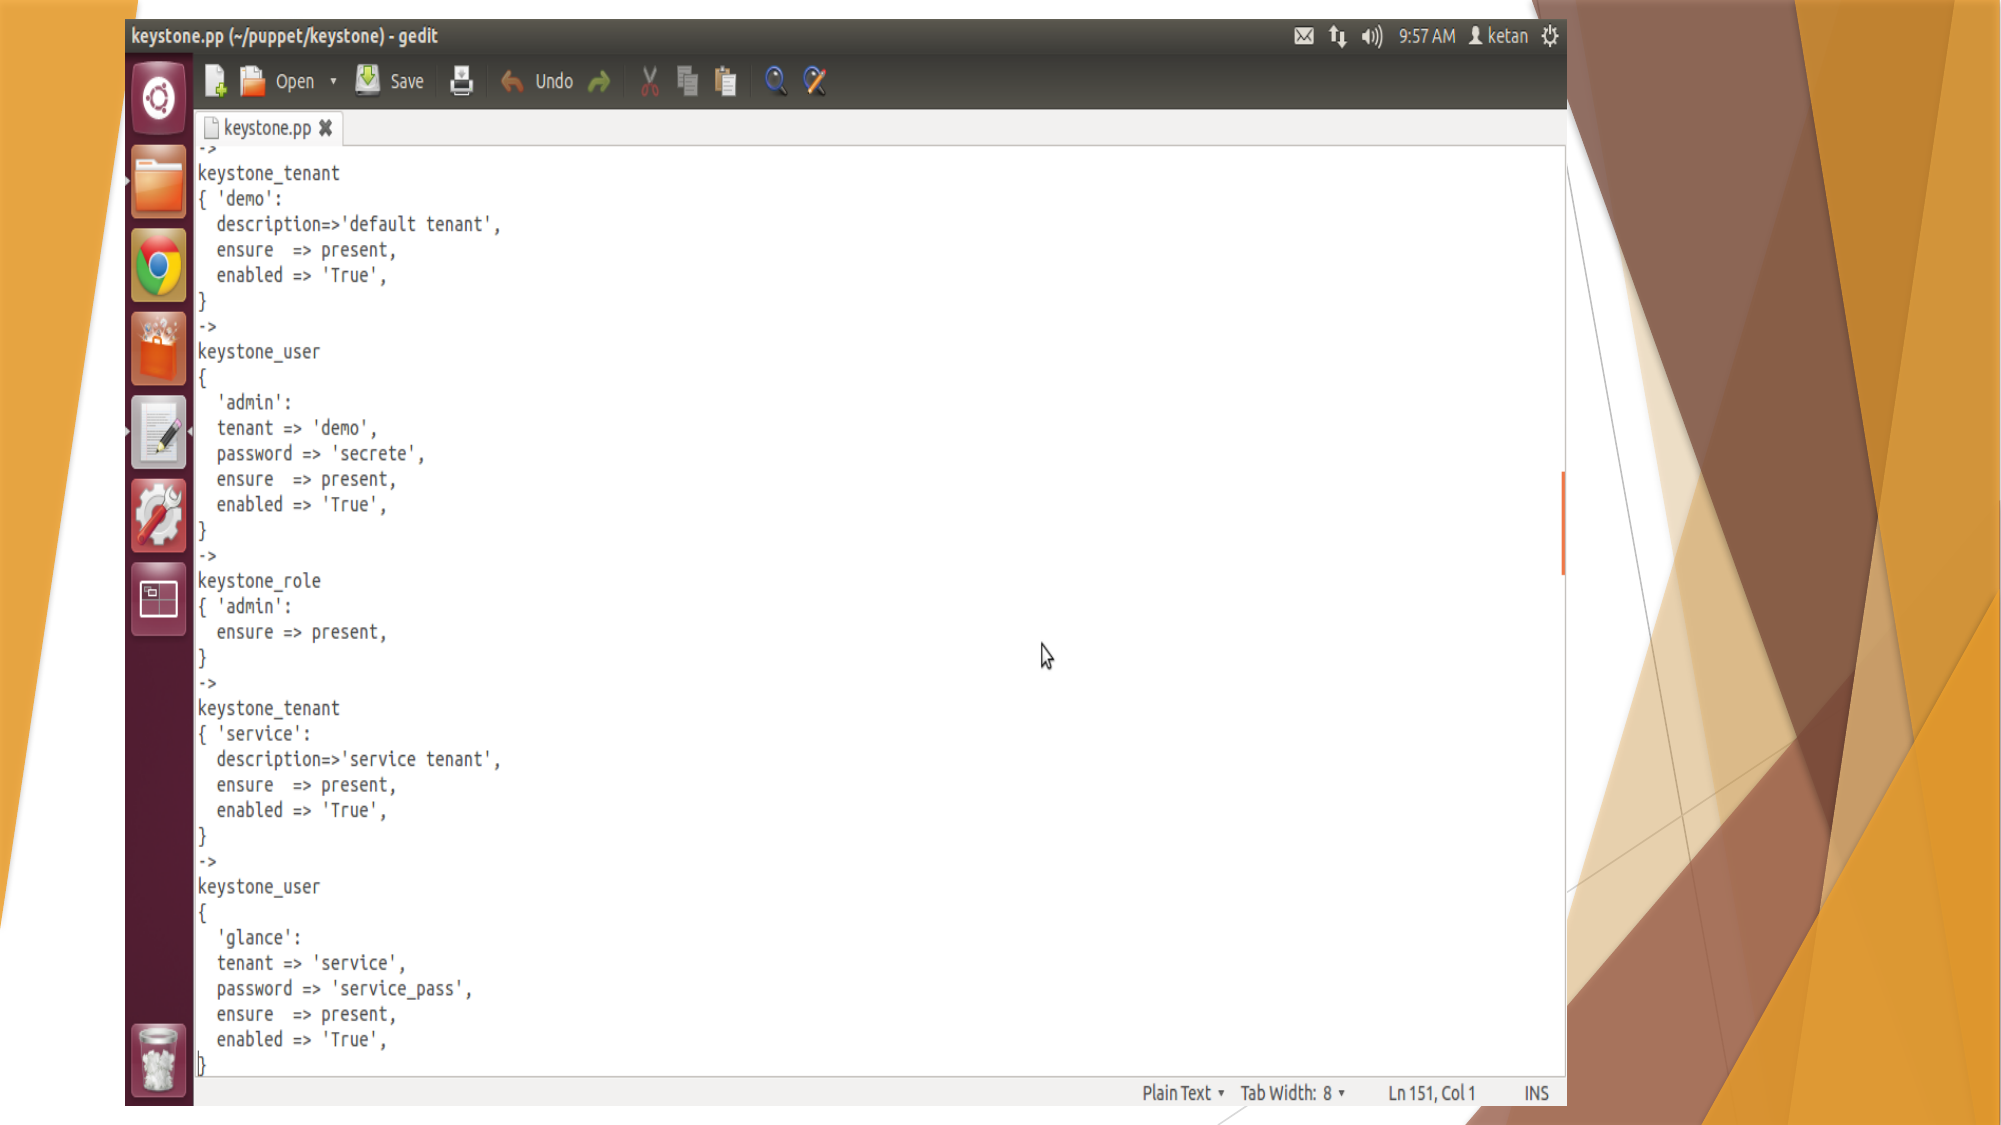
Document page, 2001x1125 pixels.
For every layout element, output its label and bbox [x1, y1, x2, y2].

picture [125, 6, 1568, 1107]
